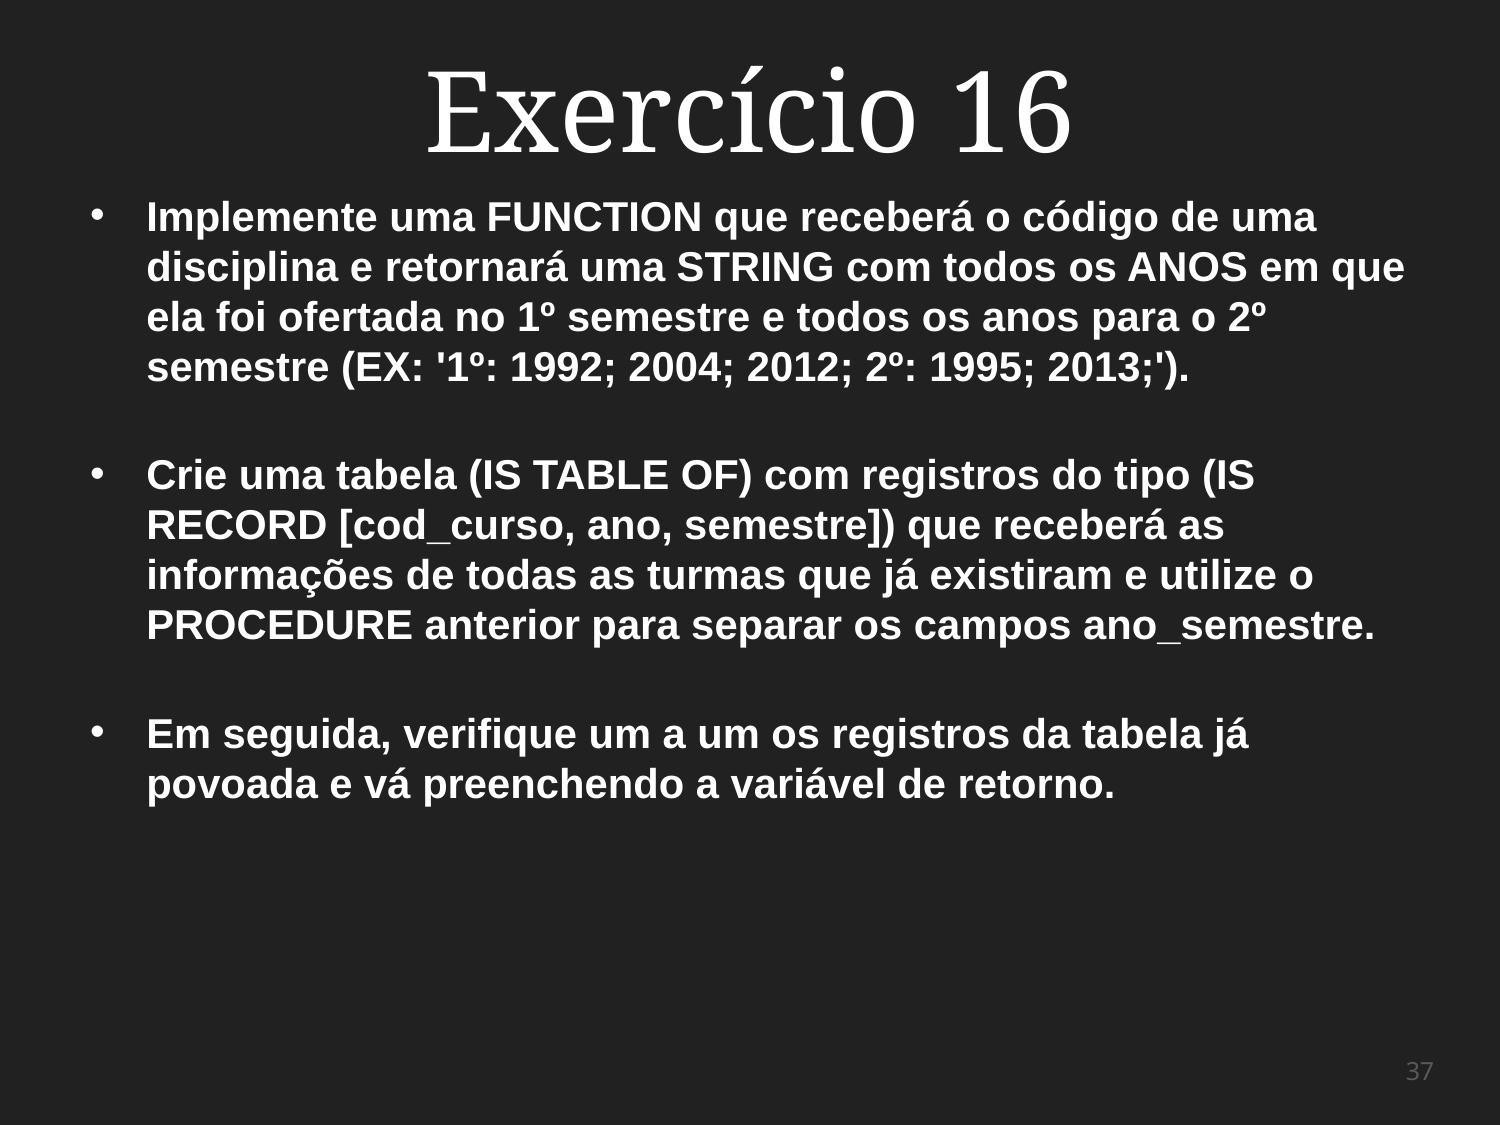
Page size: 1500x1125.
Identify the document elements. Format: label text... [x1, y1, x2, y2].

slide_number ‹#› [1401, 1042, 1494, 1103]
list Implemente uma FUNCTION que receberá o código de uma disciplina e retornará uma STRING com todos os ANOS em que ela foi ofertada no 1º semestre e todos os anos para o 2º semestre (EX: '1º: 1992; 2004; 2012; 2º: 1995; 2013;'). Crie uma tabela (IS TABLE OF) com registros do tipo (IS RECORD [cod_curso, ano, semestre]) que receberá as informações de todas as turmas que já existiram e utilize o PROCEDURE anterior para separar os campos ano_semestre. Em seguida, verifique um a um os registros da tabela já povoada e vá preenchendo a variável de retorno. [75, 182, 1425, 1005]
title Exercício 16 [75, 0, 1425, 182]
